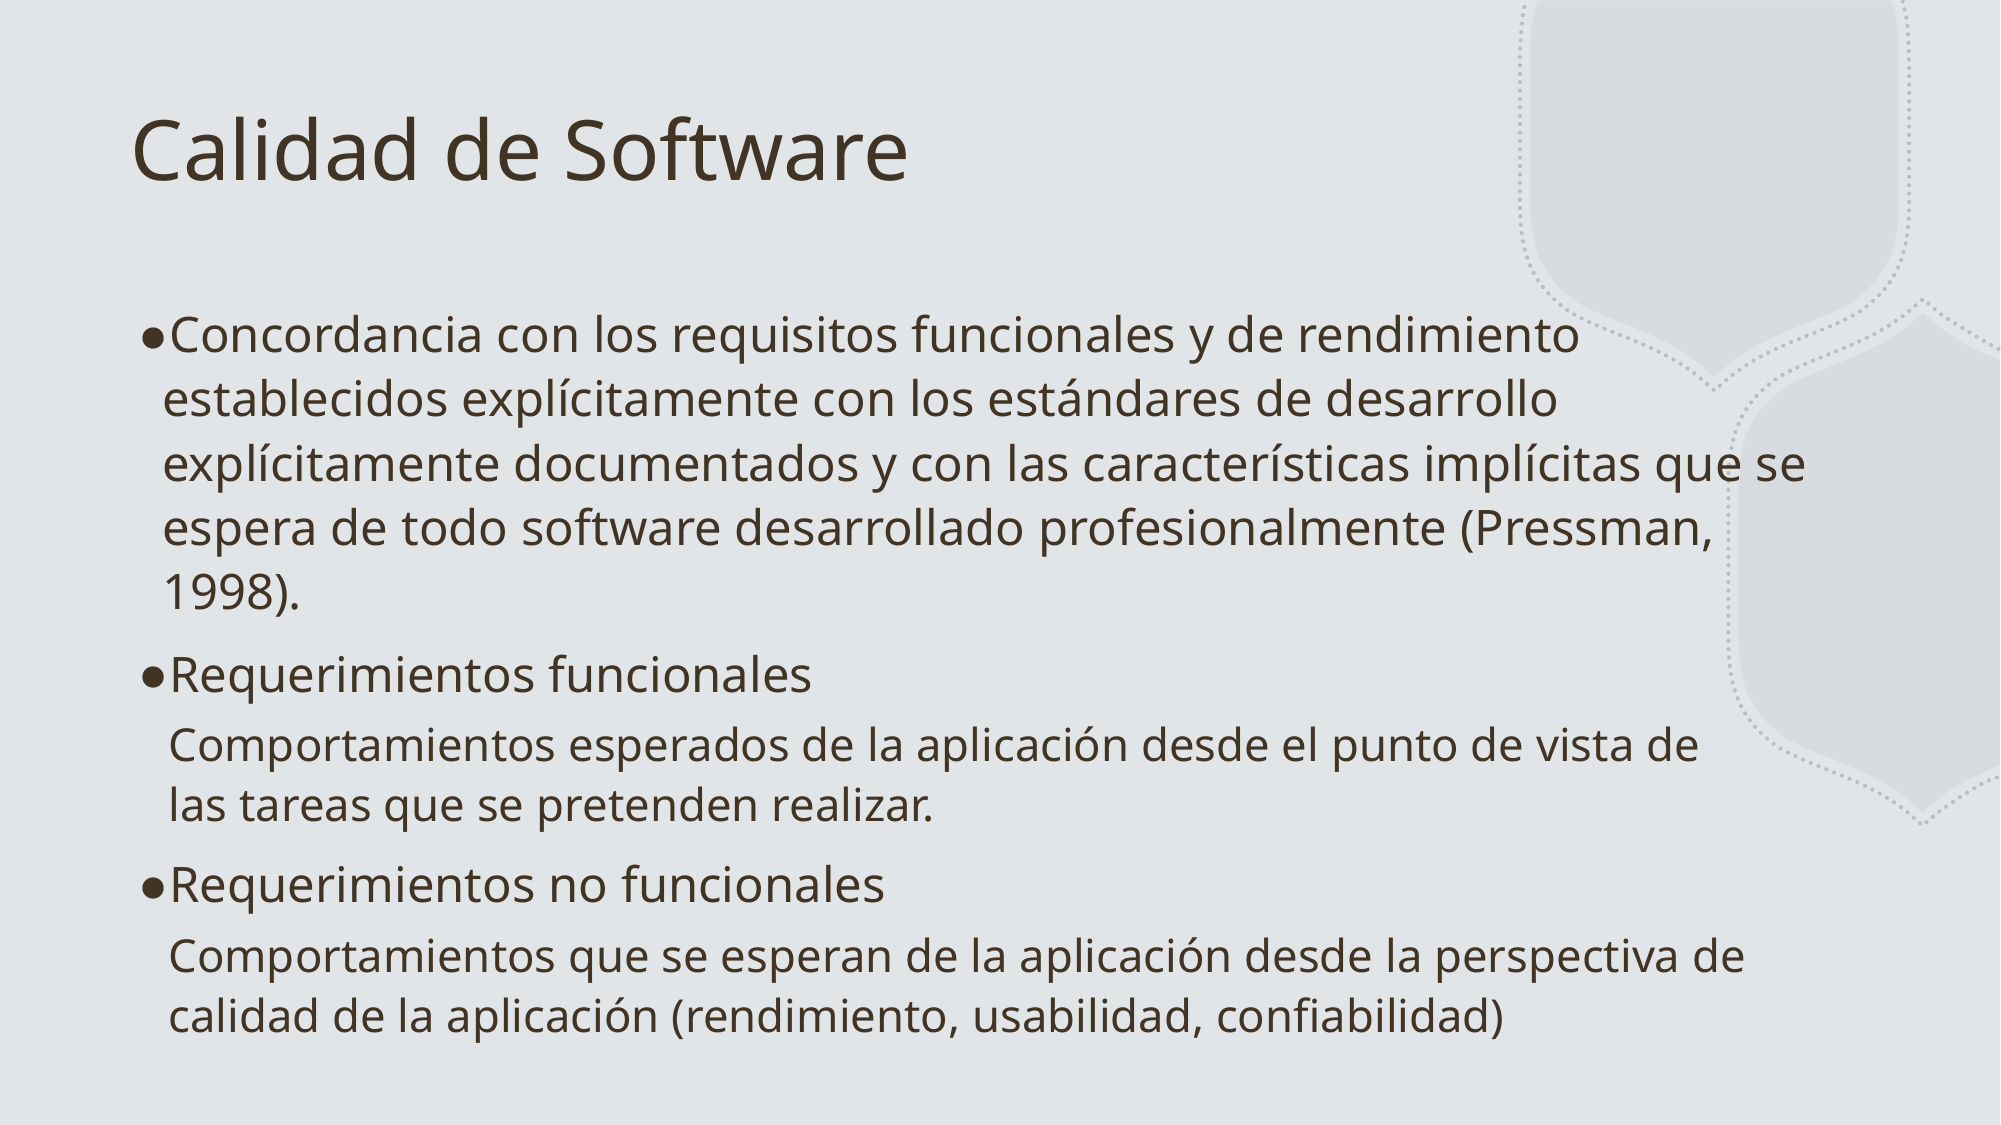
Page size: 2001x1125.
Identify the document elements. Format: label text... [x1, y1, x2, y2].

list Concordancia con los requisitos funcionales y de rendimiento establecidos explícitamente con los estándares de desarrollo explícitamente documentados y con las características implícitas que se espera de todo software desarrollado profesionalmente (Pressman, 1998). Requerimientos funcionales Comportamientos esperados de la aplicación desde el punto de vista de las tareas que se pretenden realizar. Requerimientos no funcionales Comportamientos que se esperan de la aplicación desde la perspectiva de calidad de la aplicación (rendimiento, usabilidad, confiabilidad) [115, 289, 1861, 1055]
title Calidad de Software [115, 70, 1861, 224]
